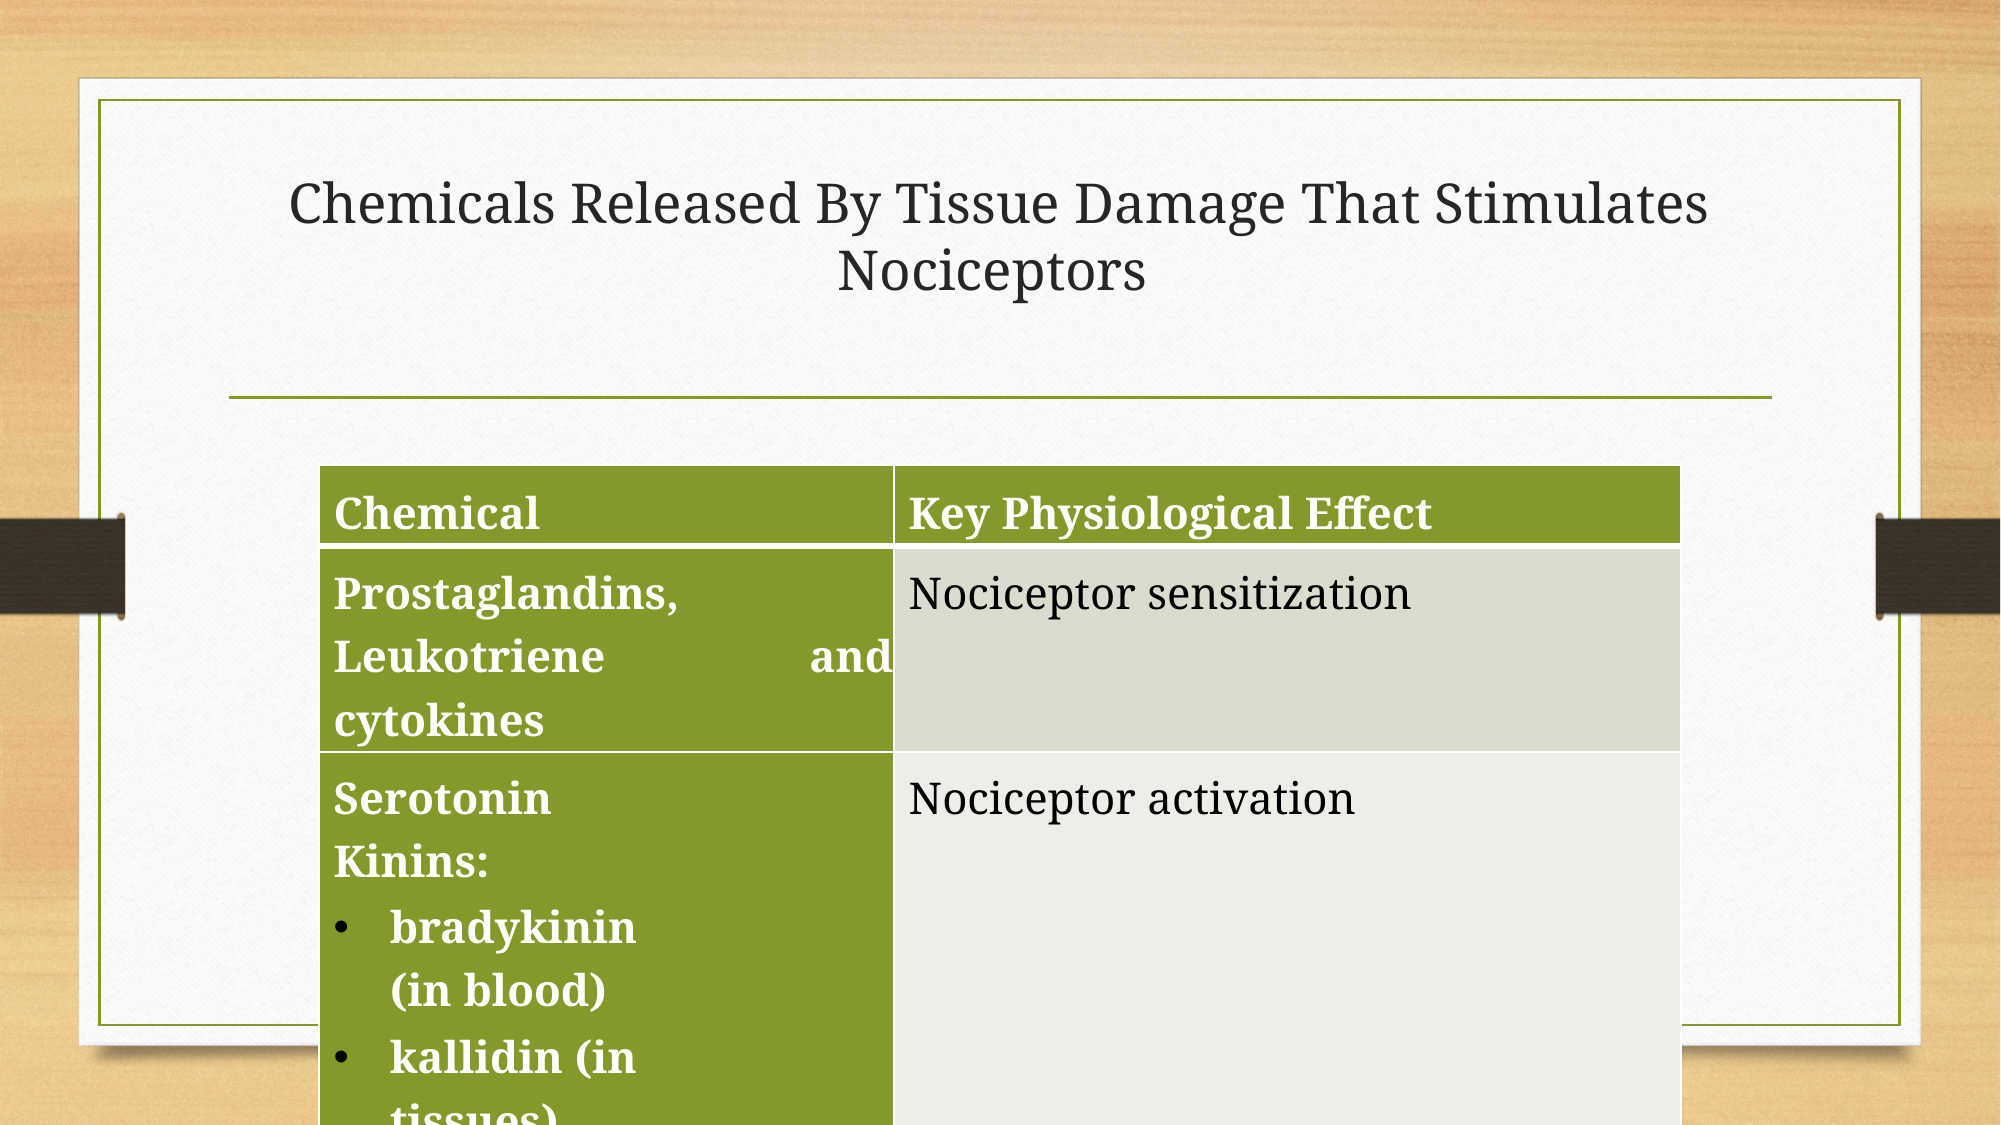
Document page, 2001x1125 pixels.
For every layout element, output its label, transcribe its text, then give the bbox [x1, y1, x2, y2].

picture [0, 0, 2001, 1125]
table_header Key Physiological Effect [895, 466, 1680, 543]
title Chemicals Released By Tissue Damage That Stimulates Nociceptors [212, 161, 1788, 375]
table_cell Nociceptor sensitization [895, 549, 1680, 751]
table_cell Serotonin Kinins: bradykinin (in blood) kallidin (in tissues) [320, 753, 893, 1125]
table_cell Nociceptor activation [895, 753, 1680, 1125]
table_cell Prostaglandins, Leukotriene and cytokines [320, 549, 893, 751]
table_header Chemical [320, 466, 893, 543]
